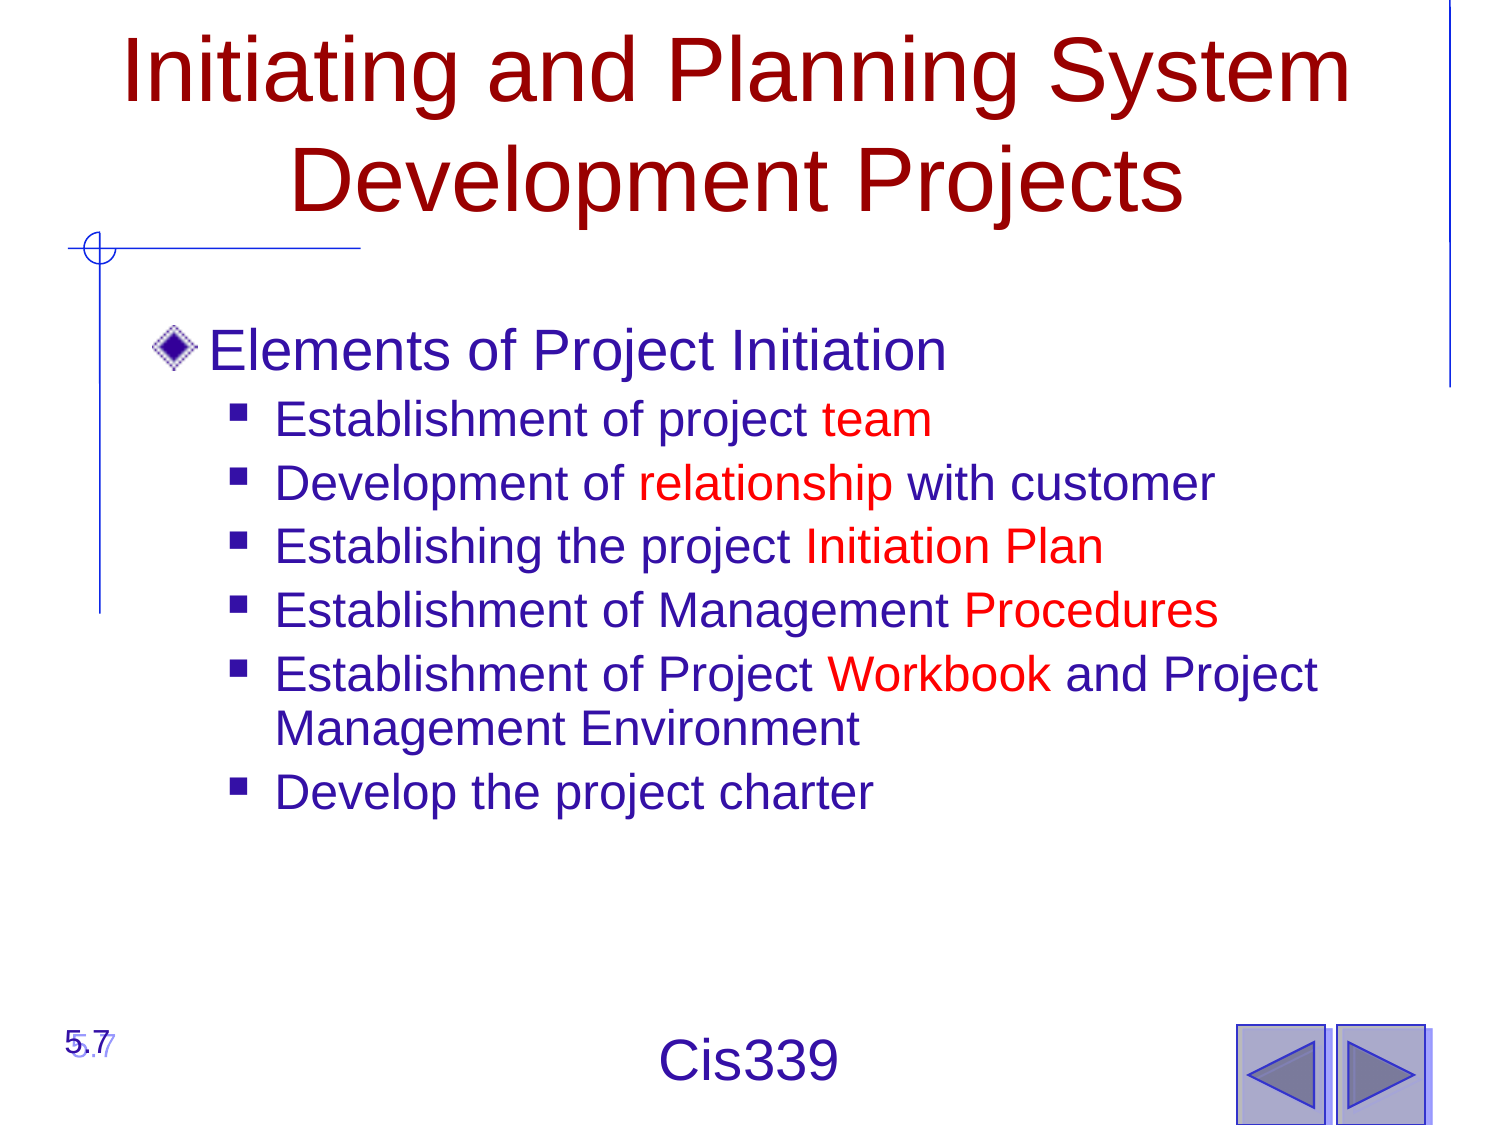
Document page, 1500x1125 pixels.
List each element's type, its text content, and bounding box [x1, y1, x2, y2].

text_box 5.7 [37, 1012, 138, 1107]
footer Cis339 [512, 1024, 988, 1101]
list Elements of Project Initiation Establishment of project team Development of relationship with customer Establishing the project Initiation Plan Establishment of Management Procedures Establishment of Project Workbook and Project Management Environment Develop the project charter [137, 312, 1413, 988]
picture [152, 325, 198, 371]
title Initiating and Planning System Development Projects [99, 49, 1376, 238]
